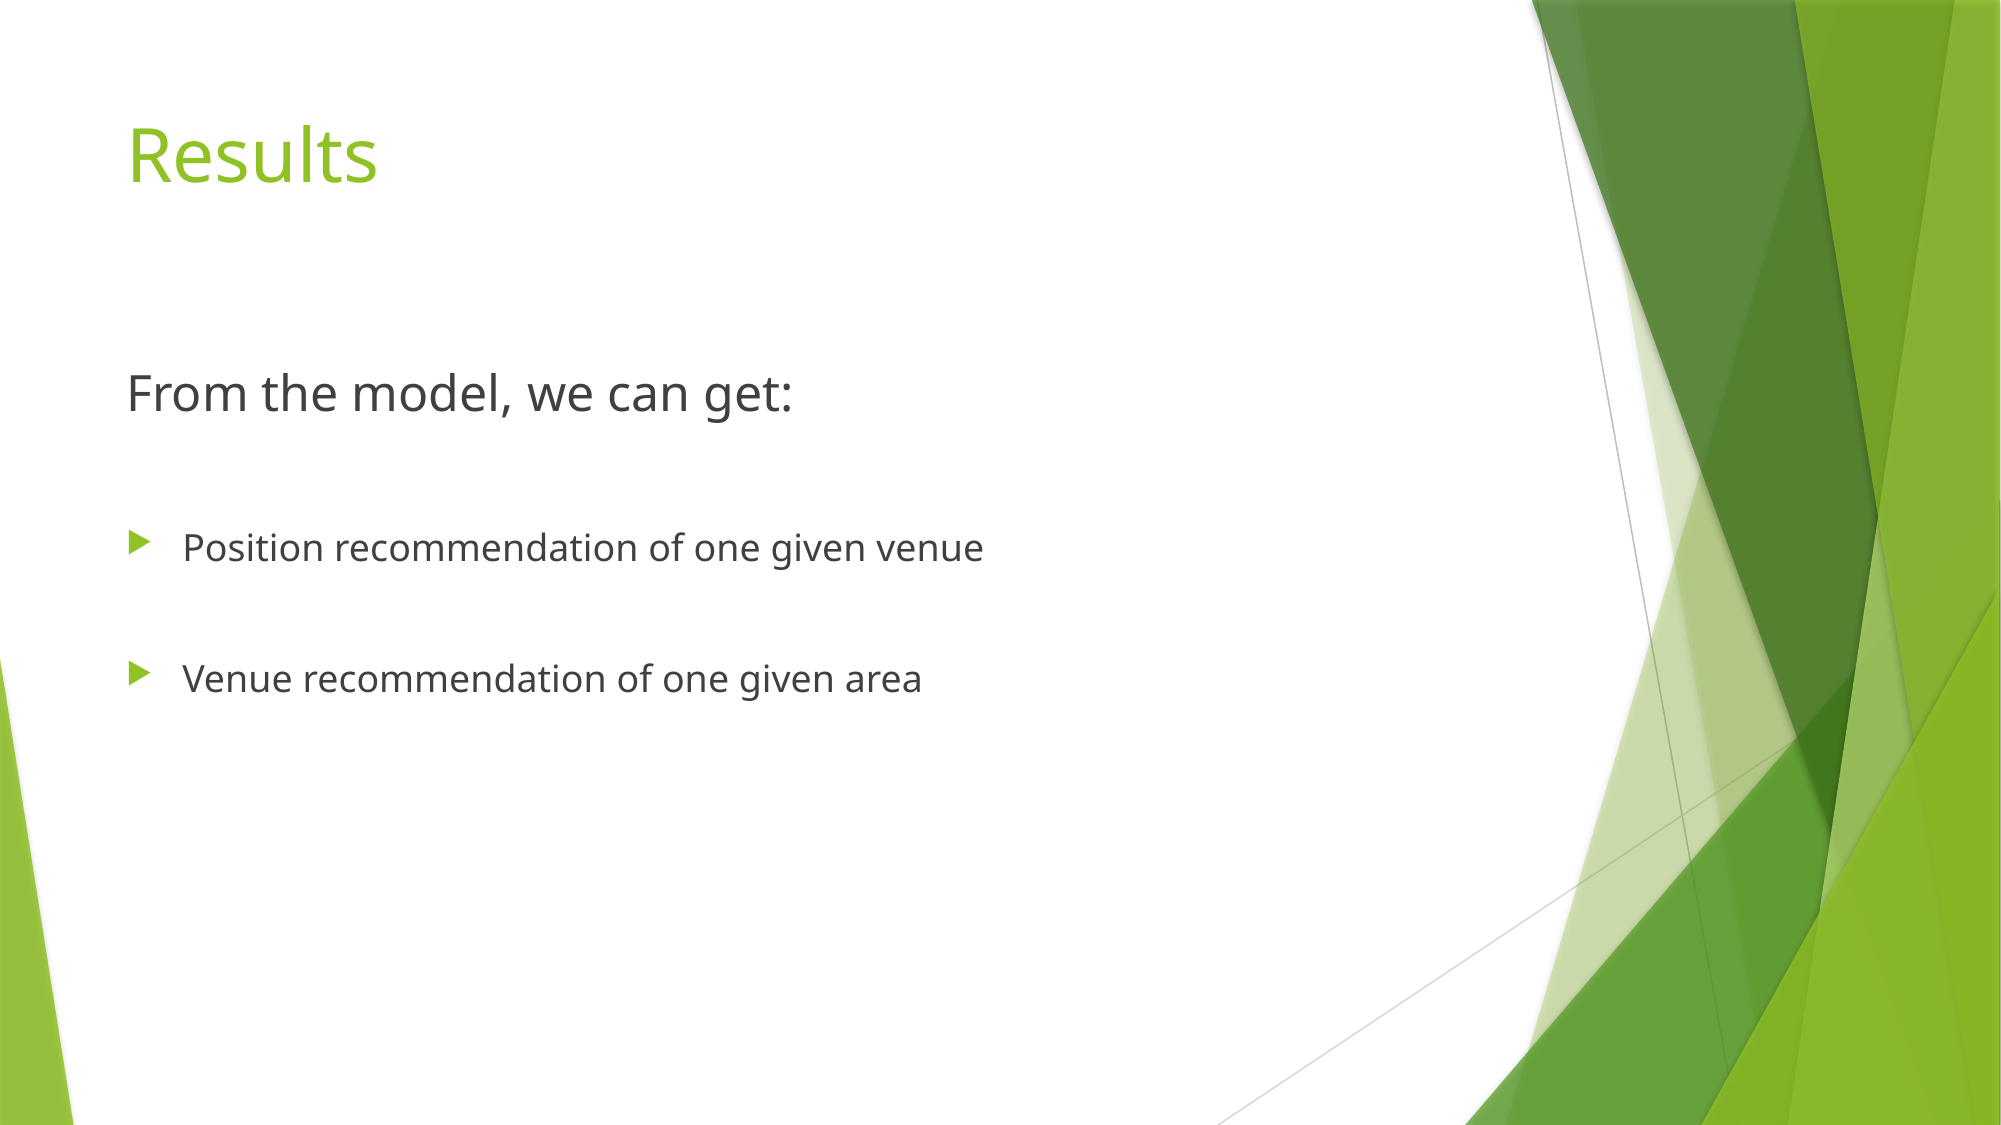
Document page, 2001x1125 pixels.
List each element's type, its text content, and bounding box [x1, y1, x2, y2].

title Results [111, 99, 1522, 317]
list From the model, we can get: Position recommendation of one given venue Venue recommendation of one given area [111, 354, 1522, 992]
